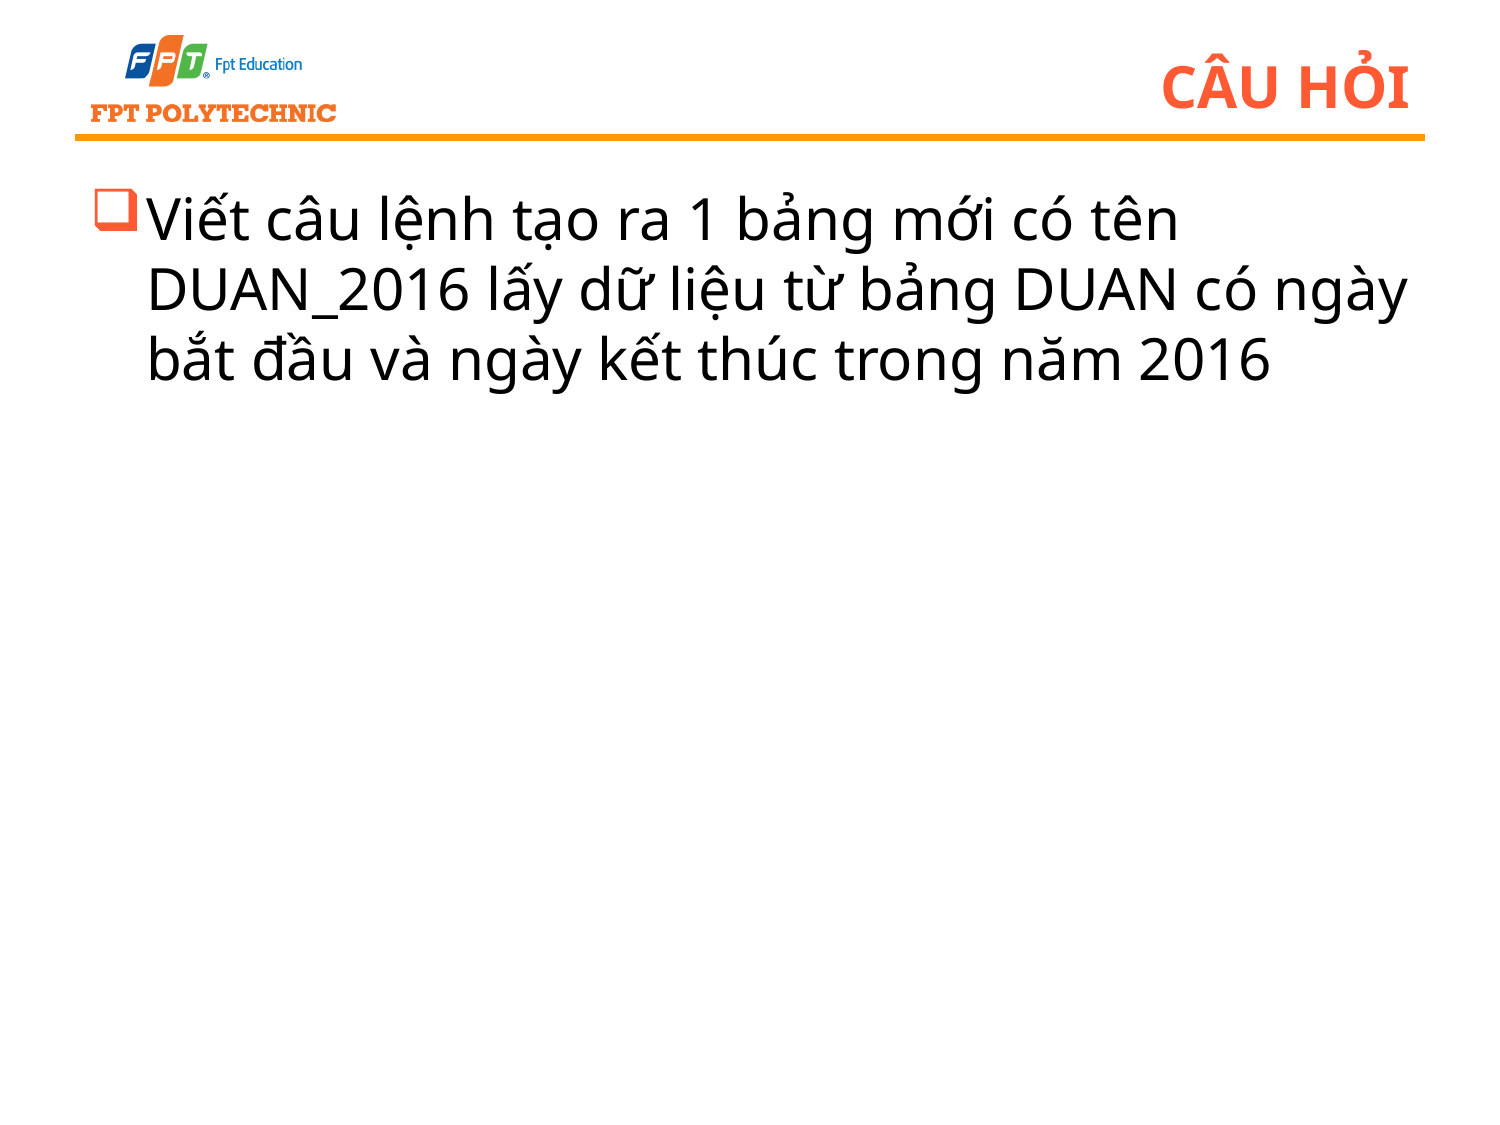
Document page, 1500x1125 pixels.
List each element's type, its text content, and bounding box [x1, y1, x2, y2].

picture [91, 35, 338, 122]
list Viết câu lệnh tạo ra 1 bảng mới có tên DUAN_2016 lấy dữ liệu từ bảng DUAN có ngày bắt đầu và ngày kết thúc trong năm 2016 [75, 174, 1425, 1038]
title Câu hỏi [337, 45, 1425, 125]
